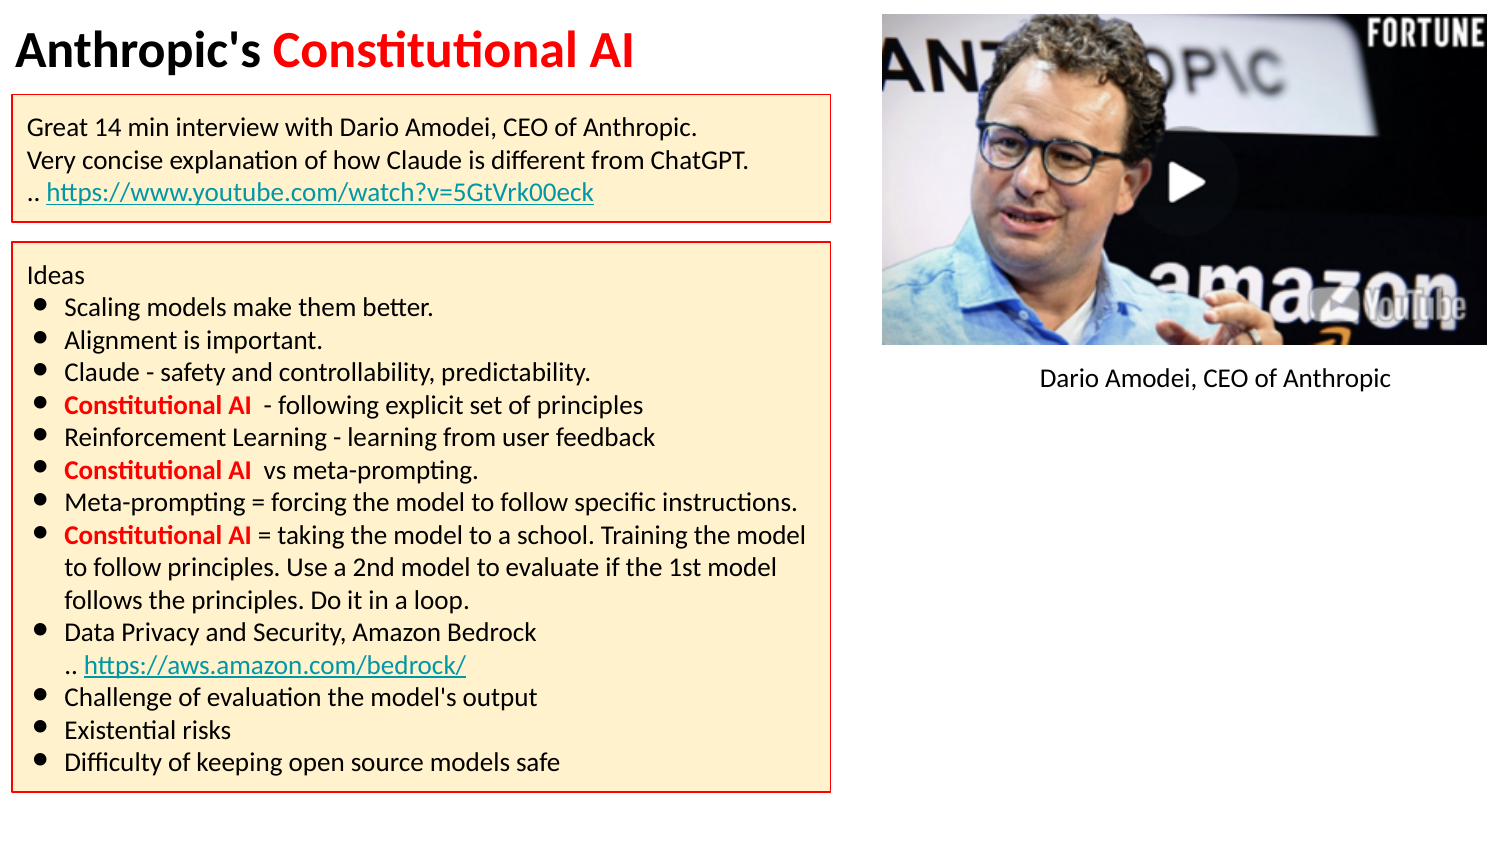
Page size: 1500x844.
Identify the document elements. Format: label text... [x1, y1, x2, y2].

text_box Anthropic's Constitutional AI [0, 0, 752, 93]
text_box Ideas Scaling models make them better. Alignment is important. Claude - safety and controllability, predictability. Constitutional AI - following explicit set of principles Reinforcement Learning - learning from user feedback Constitutional AI vs meta-prompting. Meta-prompting = forcing the model to follow specific instructions. Constitutional AI = taking the model to a school. Training the model to follow principles. Use a 2nd model to evaluate if the 1st model follows the principles. Do it in a loop. Data Privacy and Security, Amazon Bedrock .. https://aws.amazon.com/bedrock/ Challenge of evaluation the model's output Existential risks Difficulty of keeping open source models safe [11, 242, 831, 792]
text_box Great 14 min interview with Dario Amodei, CEO of Anthropic. Very concise explanation of how Claude is different from ChatGPT. .. https://www.youtube.com/watch?v=5GtVrk00eck [11, 94, 831, 223]
picture [882, 13, 1488, 346]
text_box Dario Amodei, CEO of Anthropic [1024, 353, 1433, 408]
